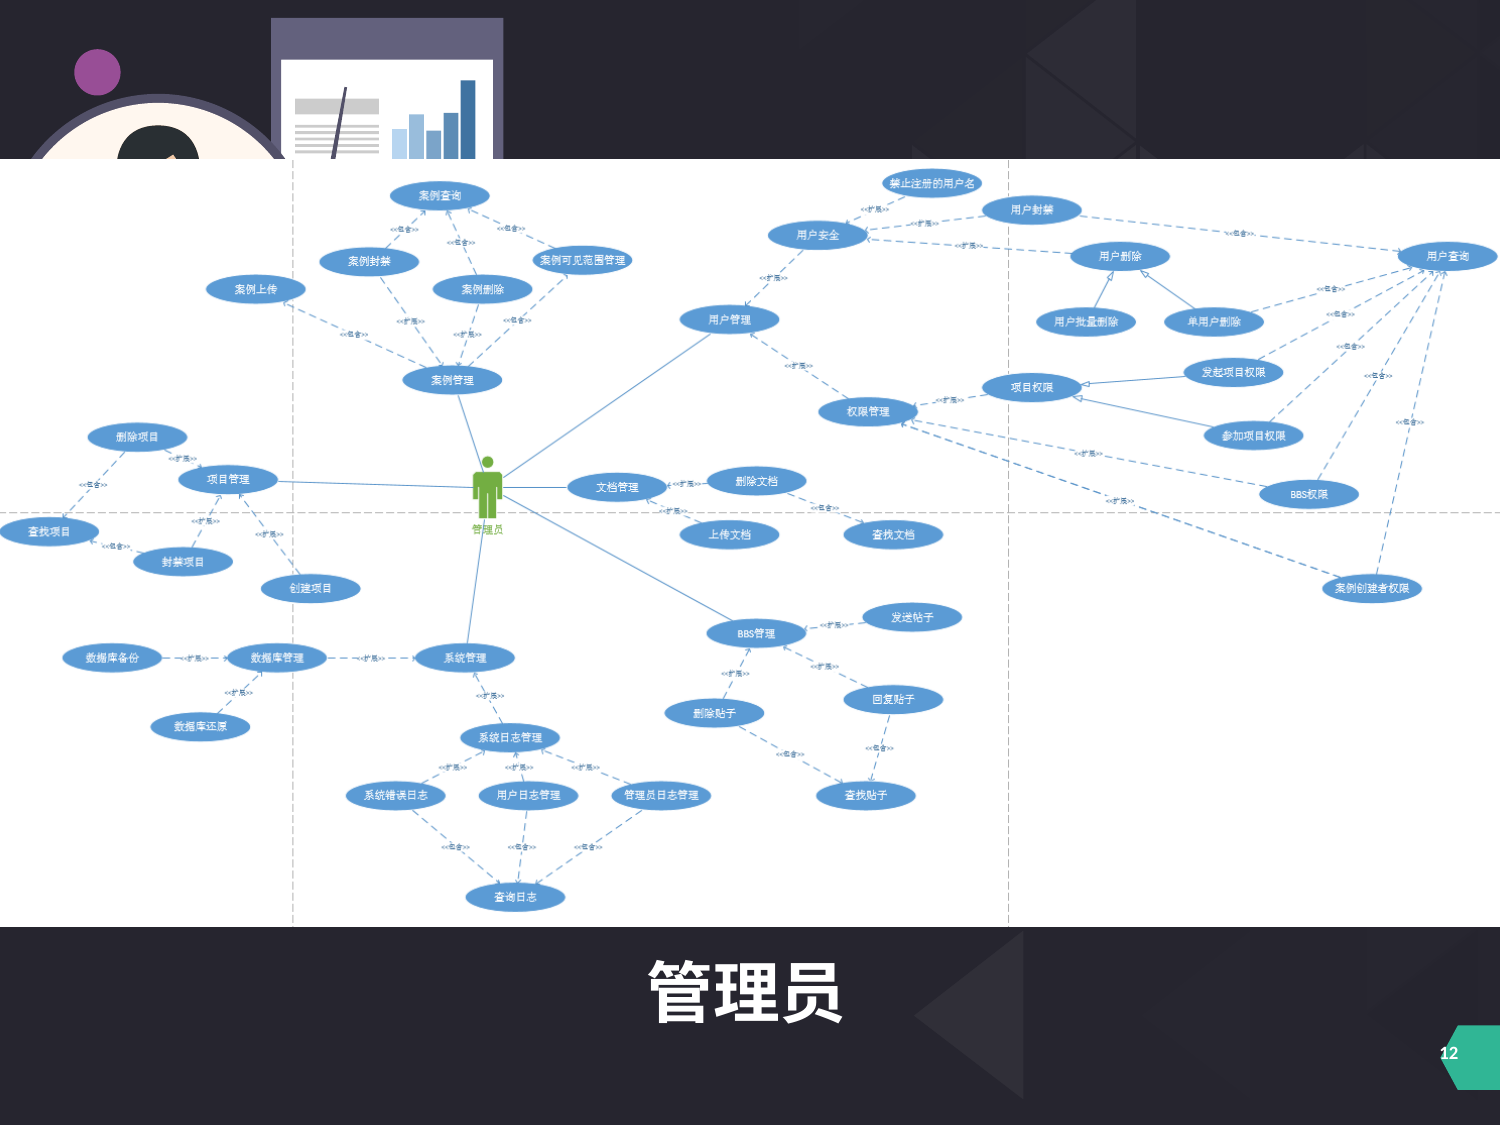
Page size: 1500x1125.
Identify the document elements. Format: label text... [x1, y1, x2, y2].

text_box [73, 48, 122, 86]
text_box 管理员 [631, 943, 862, 1039]
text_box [270, 17, 504, 159]
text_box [1, 86, 348, 159]
picture [0, 159, 1500, 927]
